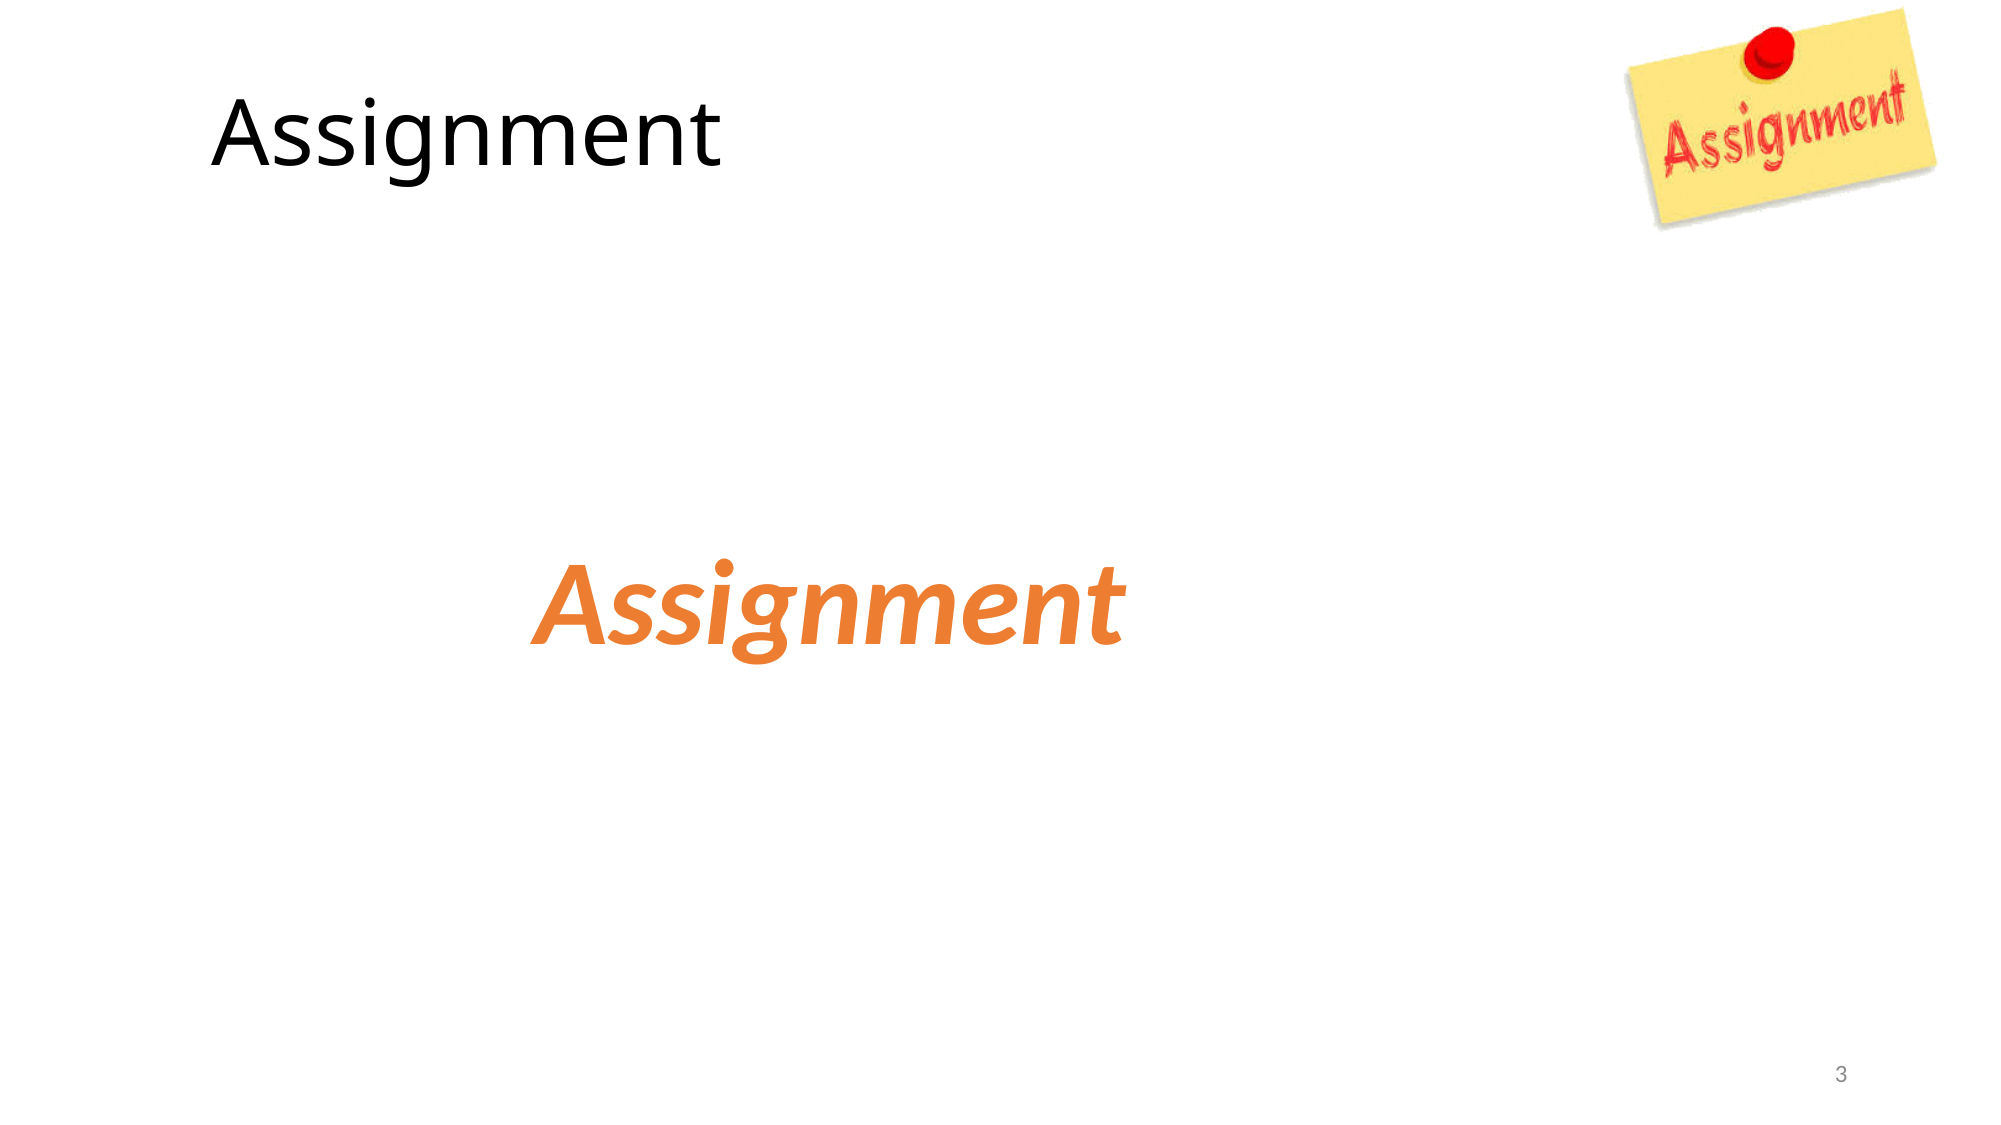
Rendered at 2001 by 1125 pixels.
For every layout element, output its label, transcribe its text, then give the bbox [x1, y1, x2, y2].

text_box Assignment [519, 515, 1170, 677]
picture [1614, 5, 1945, 238]
slide_number 3 [1412, 1042, 1863, 1103]
title Assignment [196, 25, 1712, 246]
text_box [86, 294, 1945, 941]
